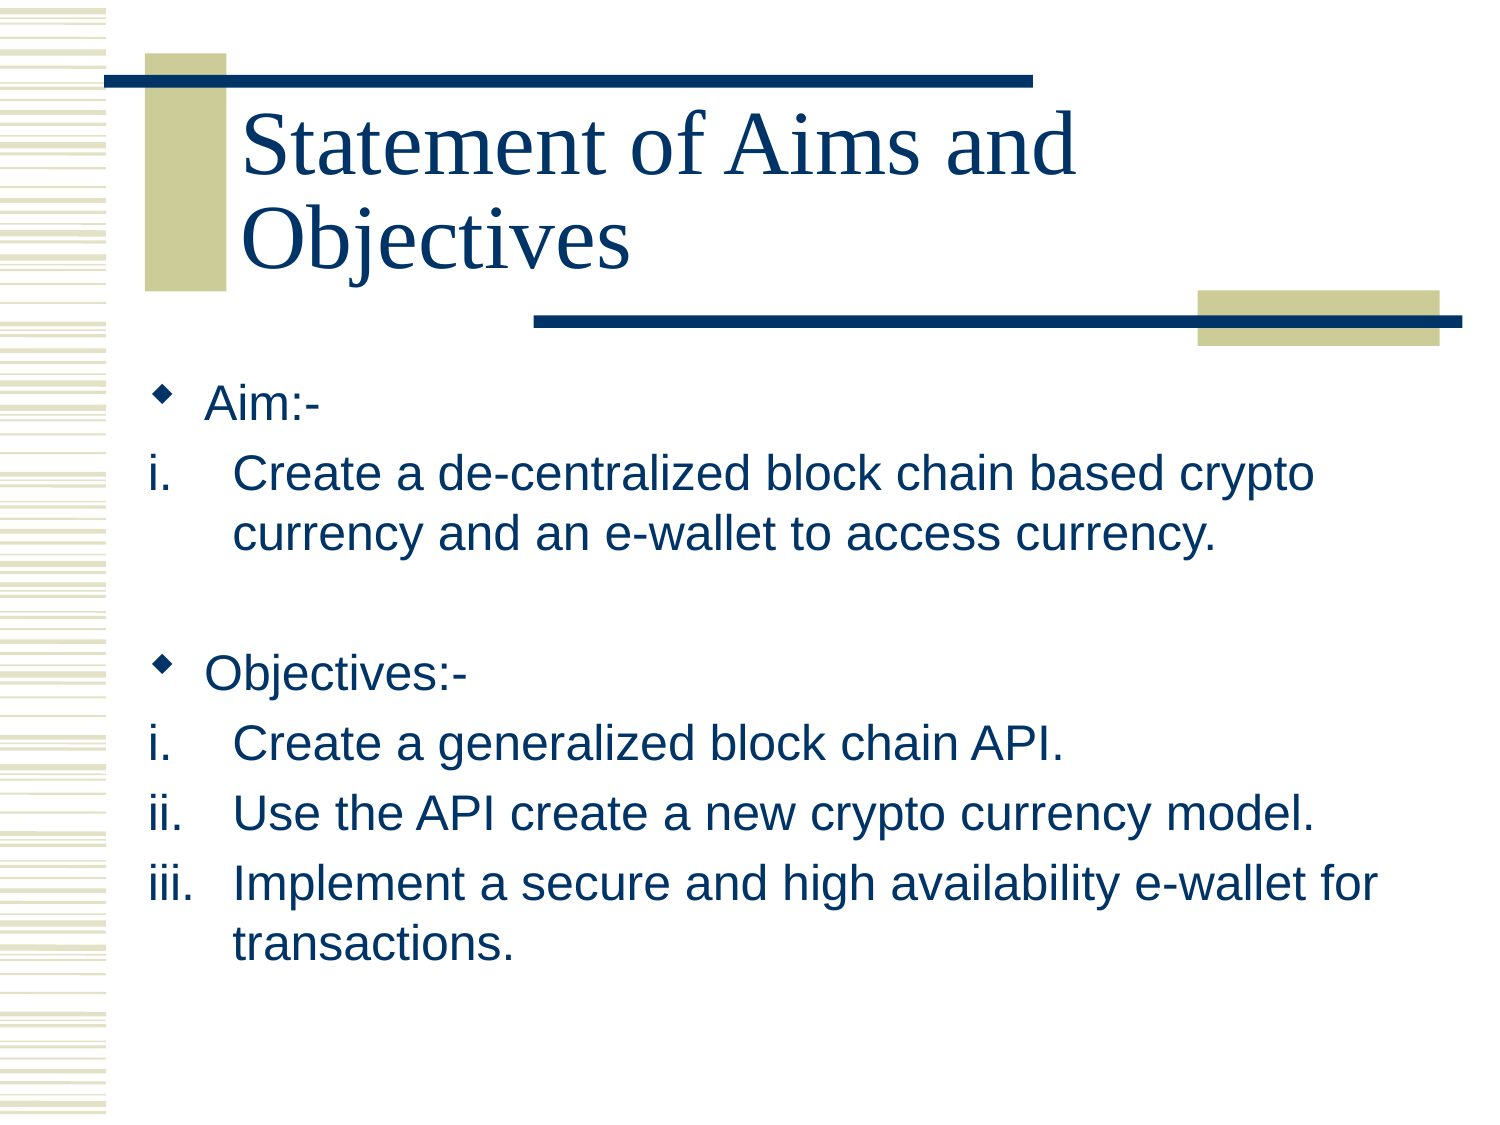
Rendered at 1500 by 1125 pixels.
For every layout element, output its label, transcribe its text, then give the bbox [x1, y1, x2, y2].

list Aim:- Create a de-centralized block chain based crypto currency and an e-wallet to access currency. Objectives:- Create a generalized block chain API. Use the API create a new crypto currency model. Implement a secure and high availability e-wallet for transactions. [132, 363, 1439, 1079]
title Statement of Aims and Objectives [224, 99, 1436, 288]
